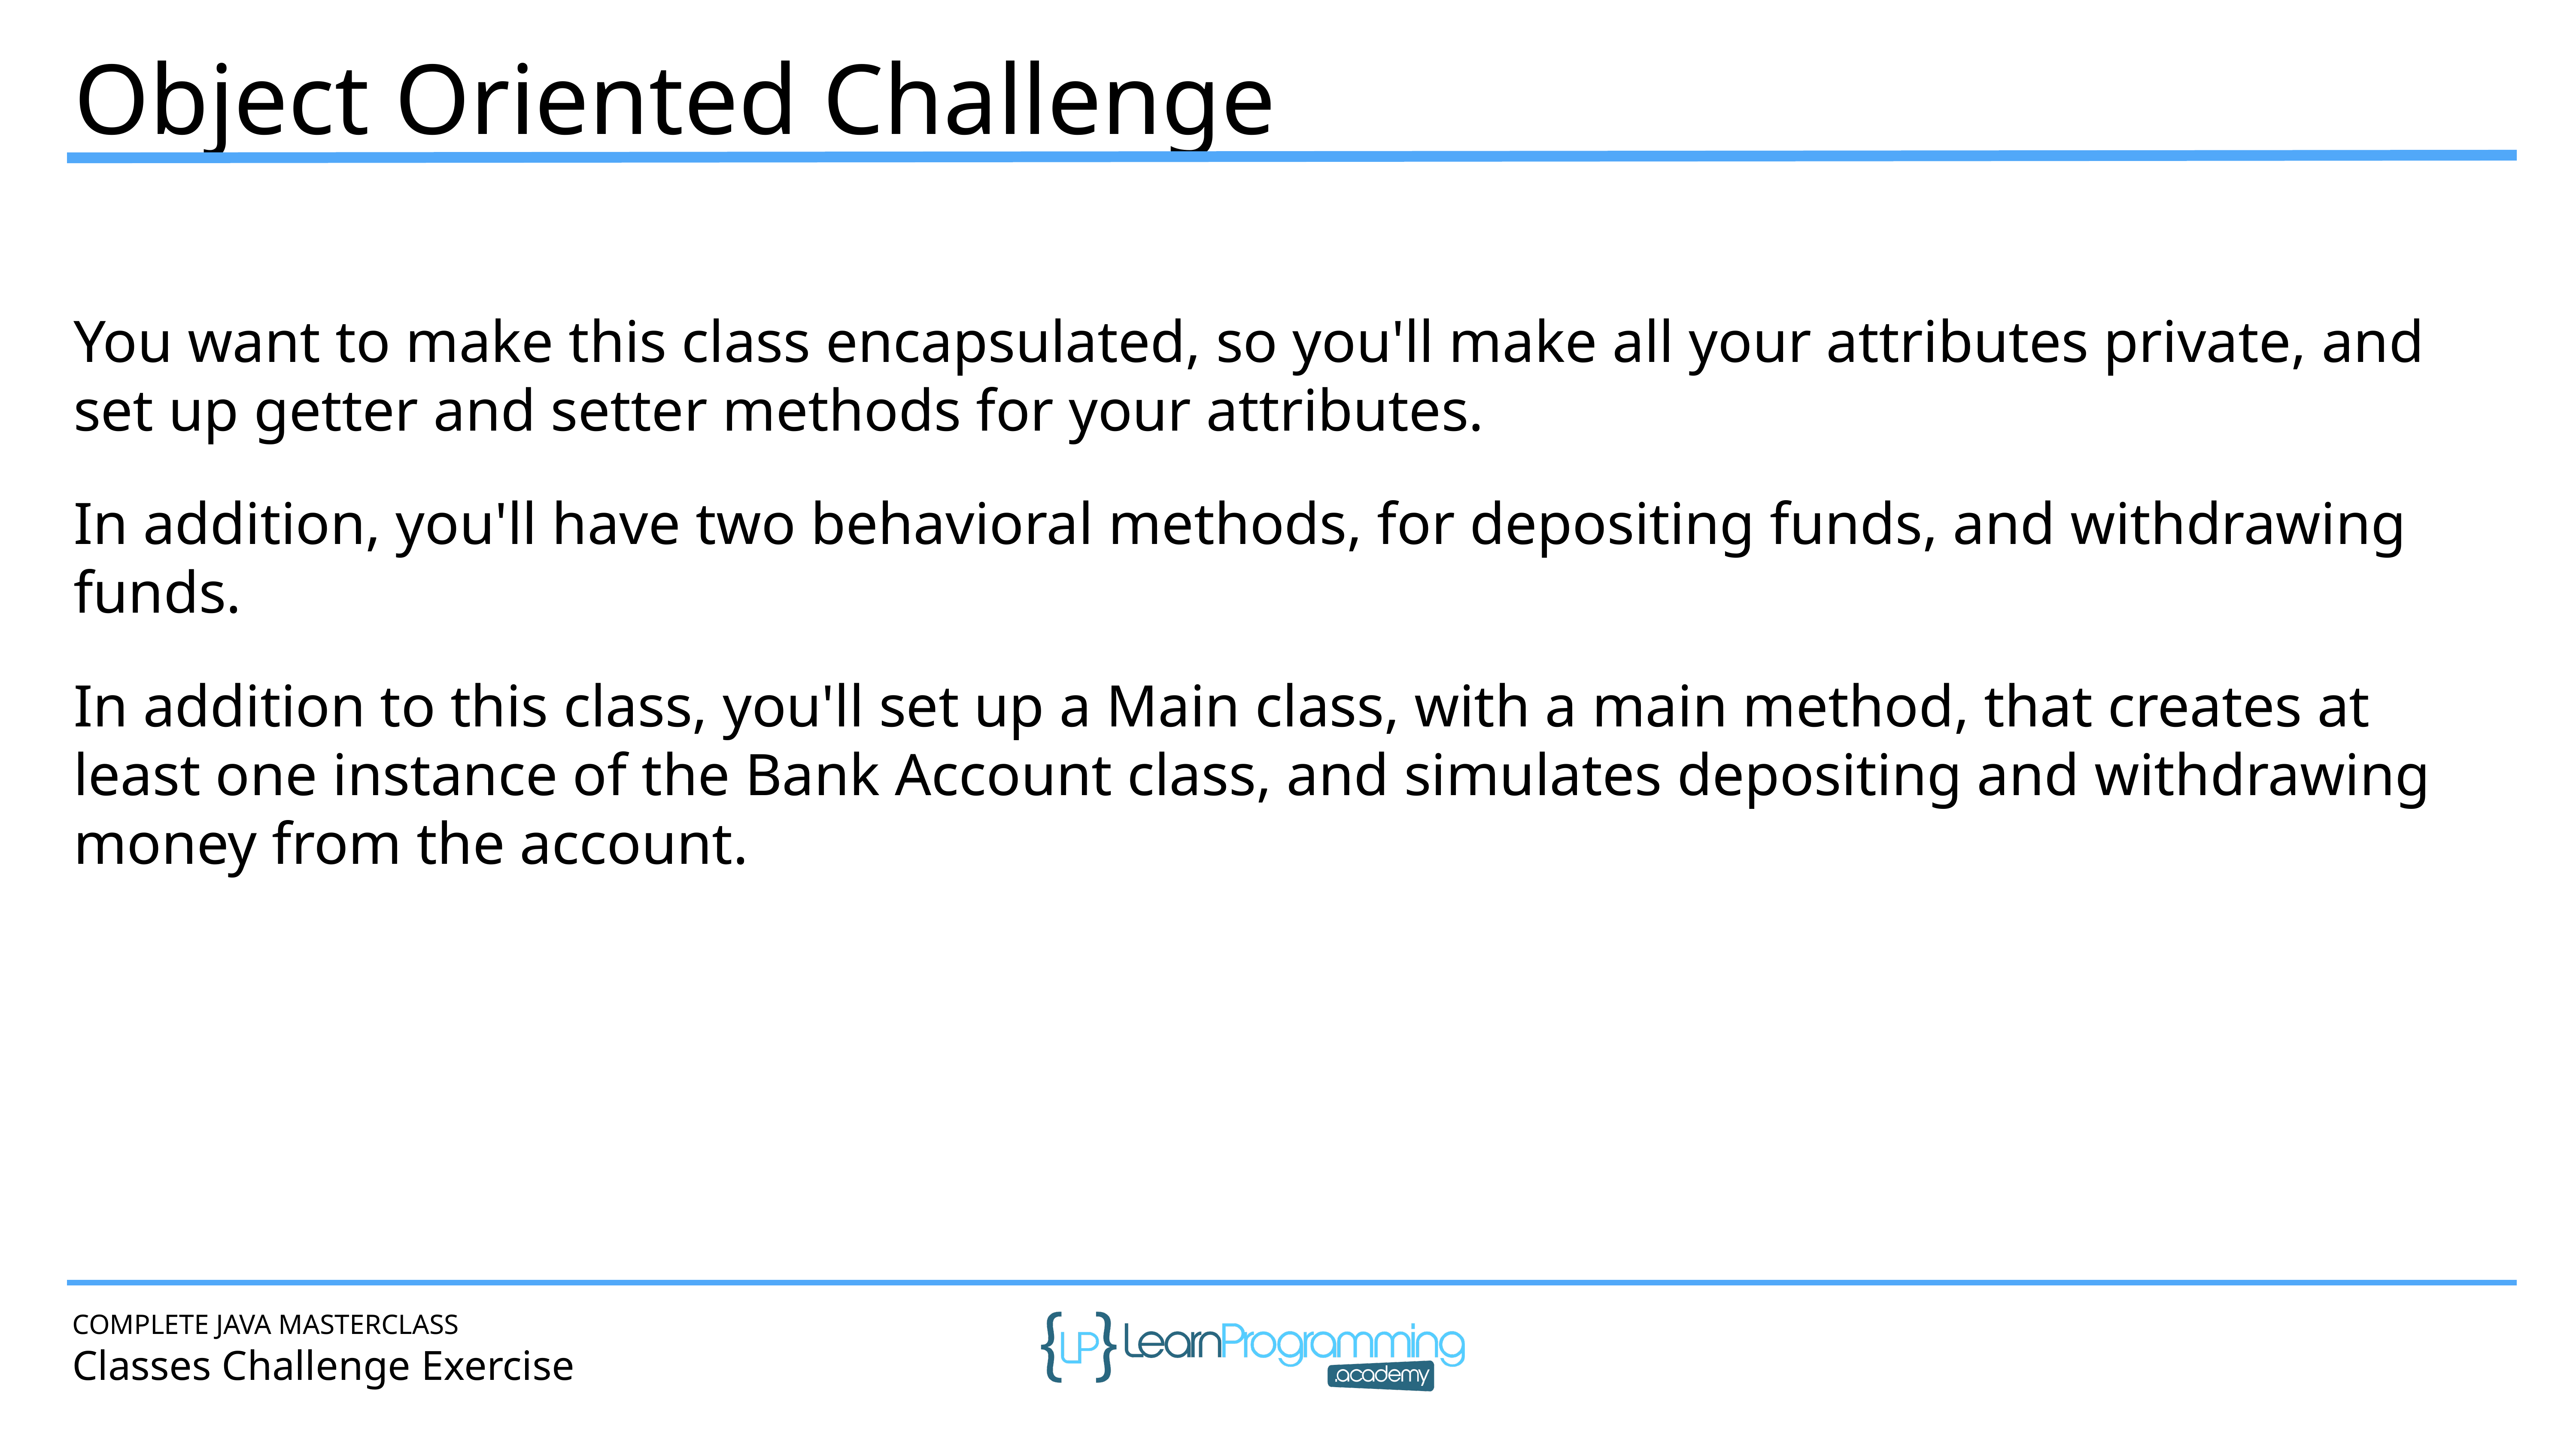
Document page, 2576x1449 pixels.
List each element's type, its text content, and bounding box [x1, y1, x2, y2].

picture [1032, 1302, 1477, 1400]
text_box You want to make this class encapsulated, so you'll make all your attributes private, and set up getter and setter methods for your attributes. In addition, you'll have two behavioral methods, for depositing funds, and withdrawing funds. In addition to this class, you'll set up a Main class, with a main method, that creates at least one instance of the Bank Account class, and simulates depositing and withdrawing money from the account. [67, 301, 2517, 1139]
text_box Object Oriented Challenge [69, 32, 1282, 159]
text_box COMPLETE JAVA MASTERCLASS Classes Challenge Exercise [67, 1302, 1030, 1394]
